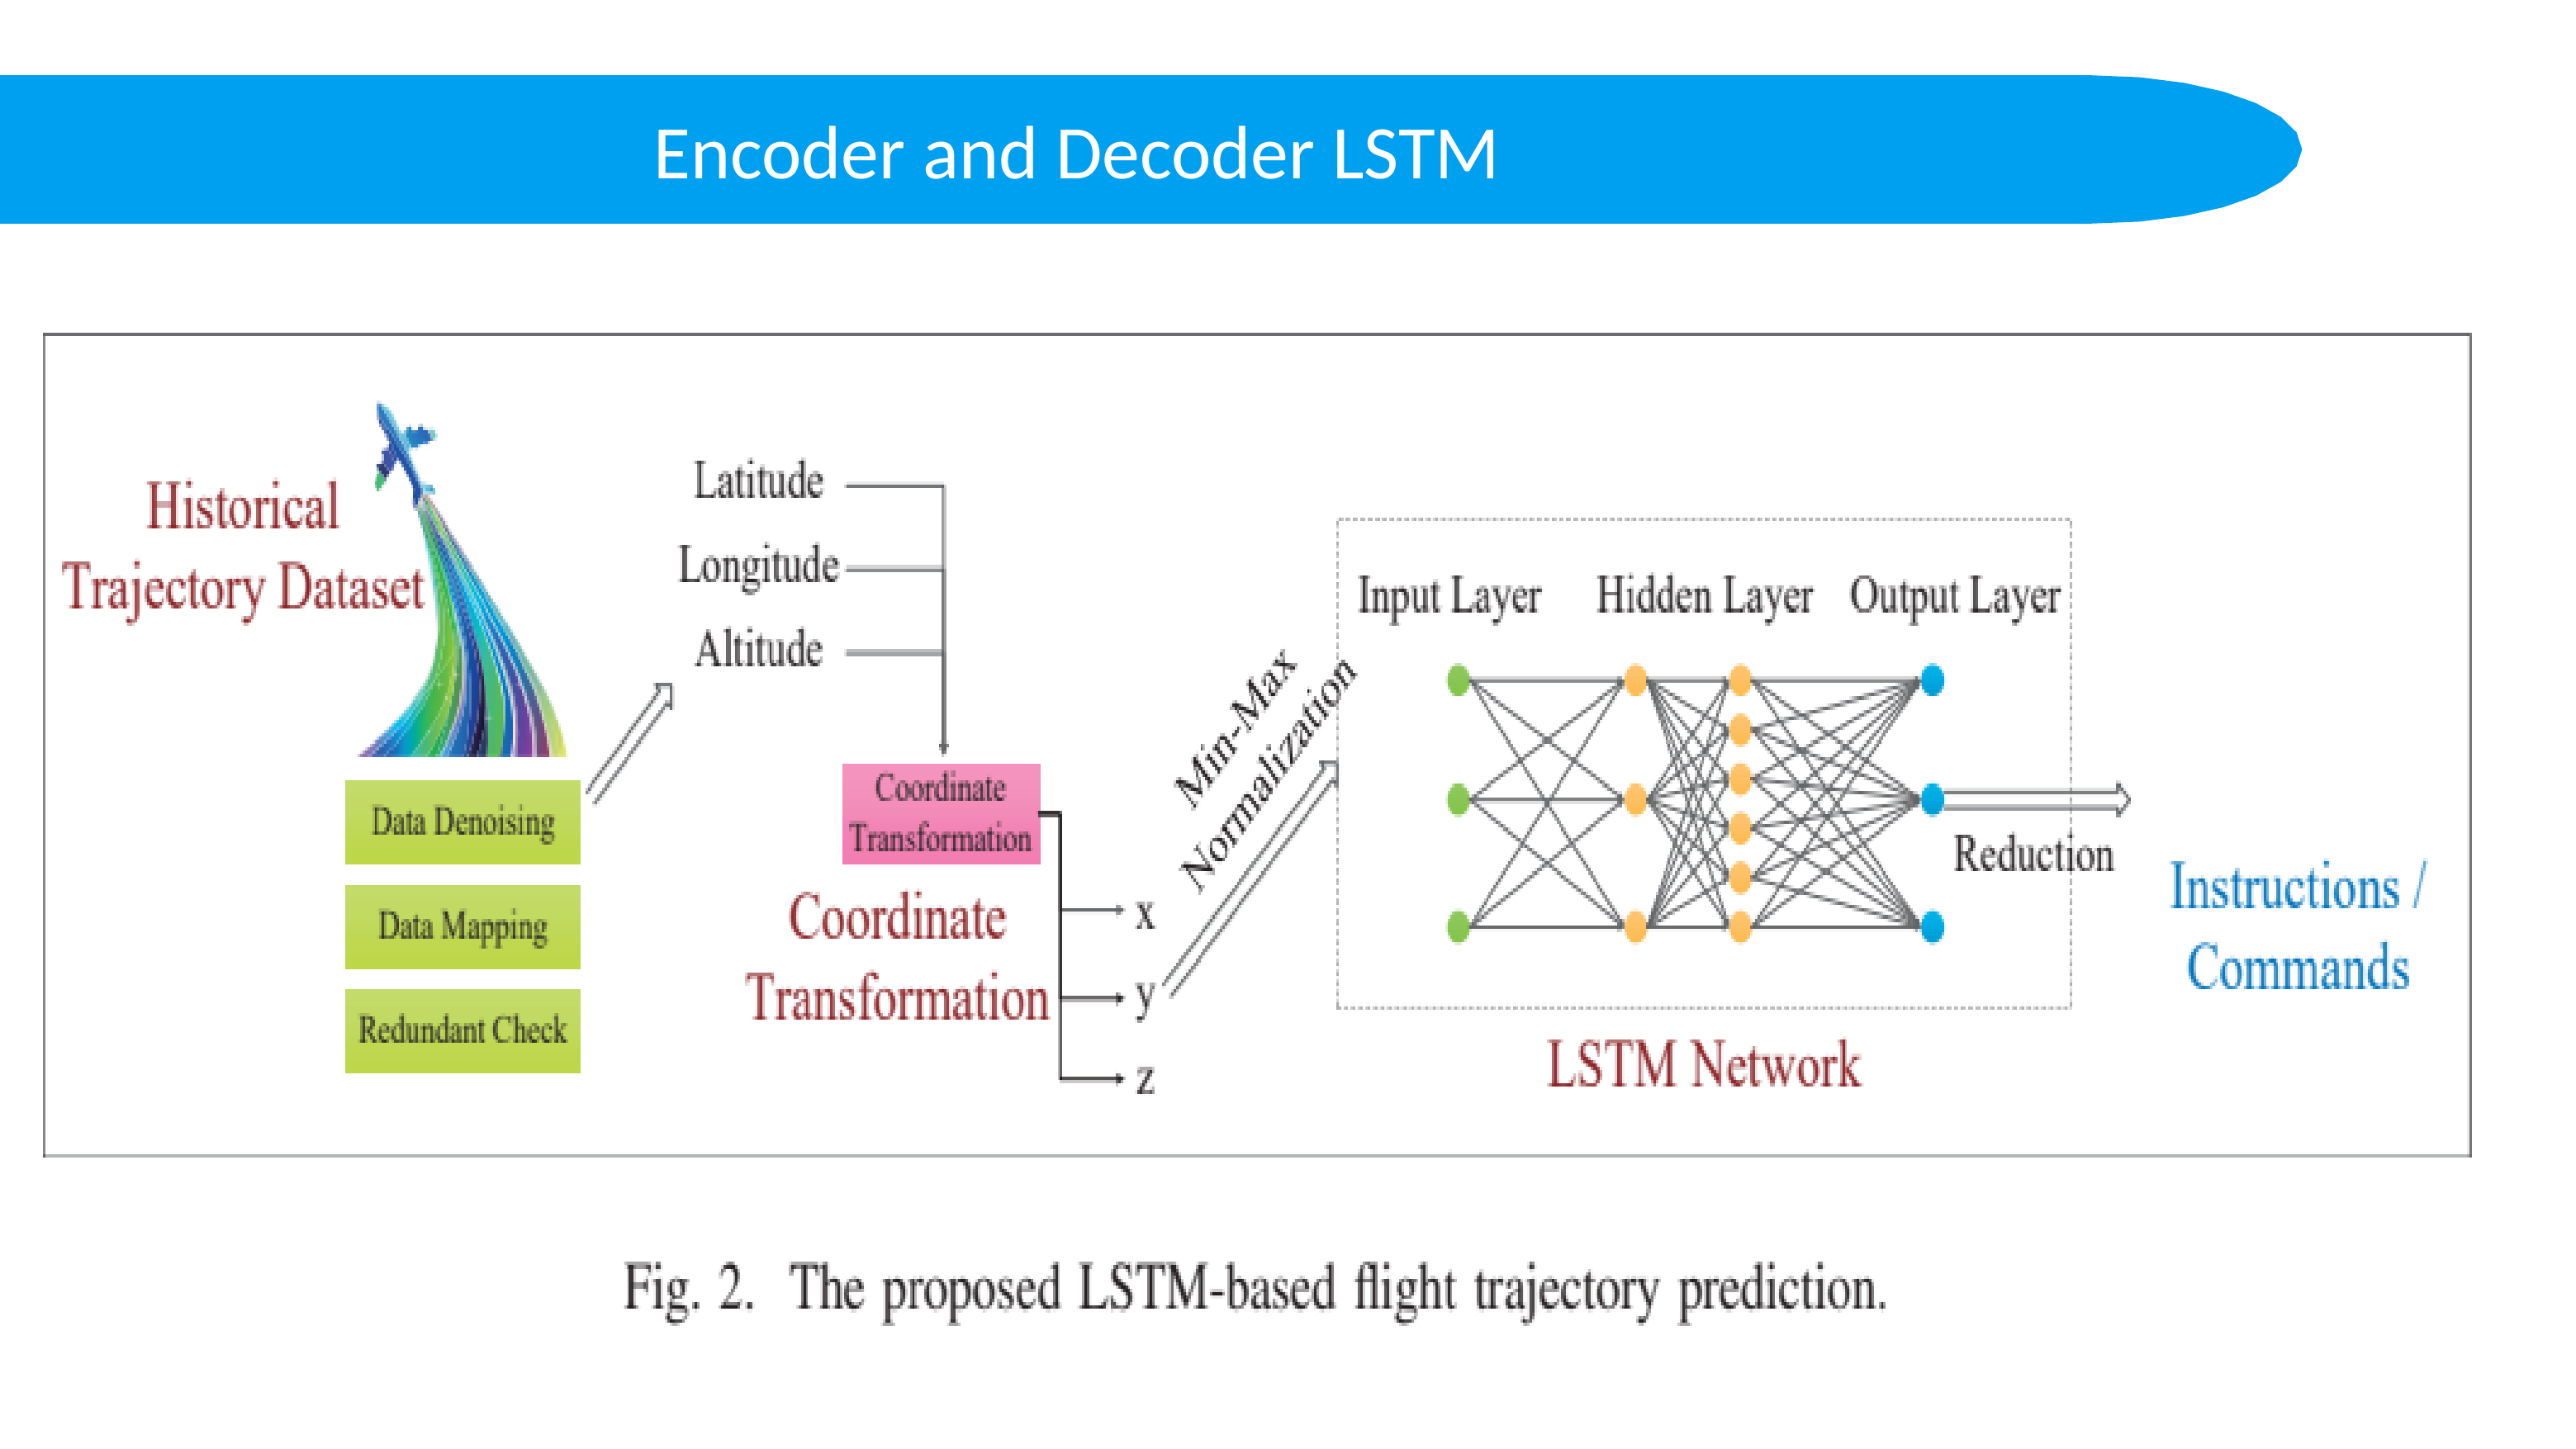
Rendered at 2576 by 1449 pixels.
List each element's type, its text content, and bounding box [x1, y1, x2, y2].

text_box [0, 75, 2303, 224]
picture [19, 306, 2492, 1353]
text_box Encoder and Decoder LSTM [624, 97, 1591, 201]
